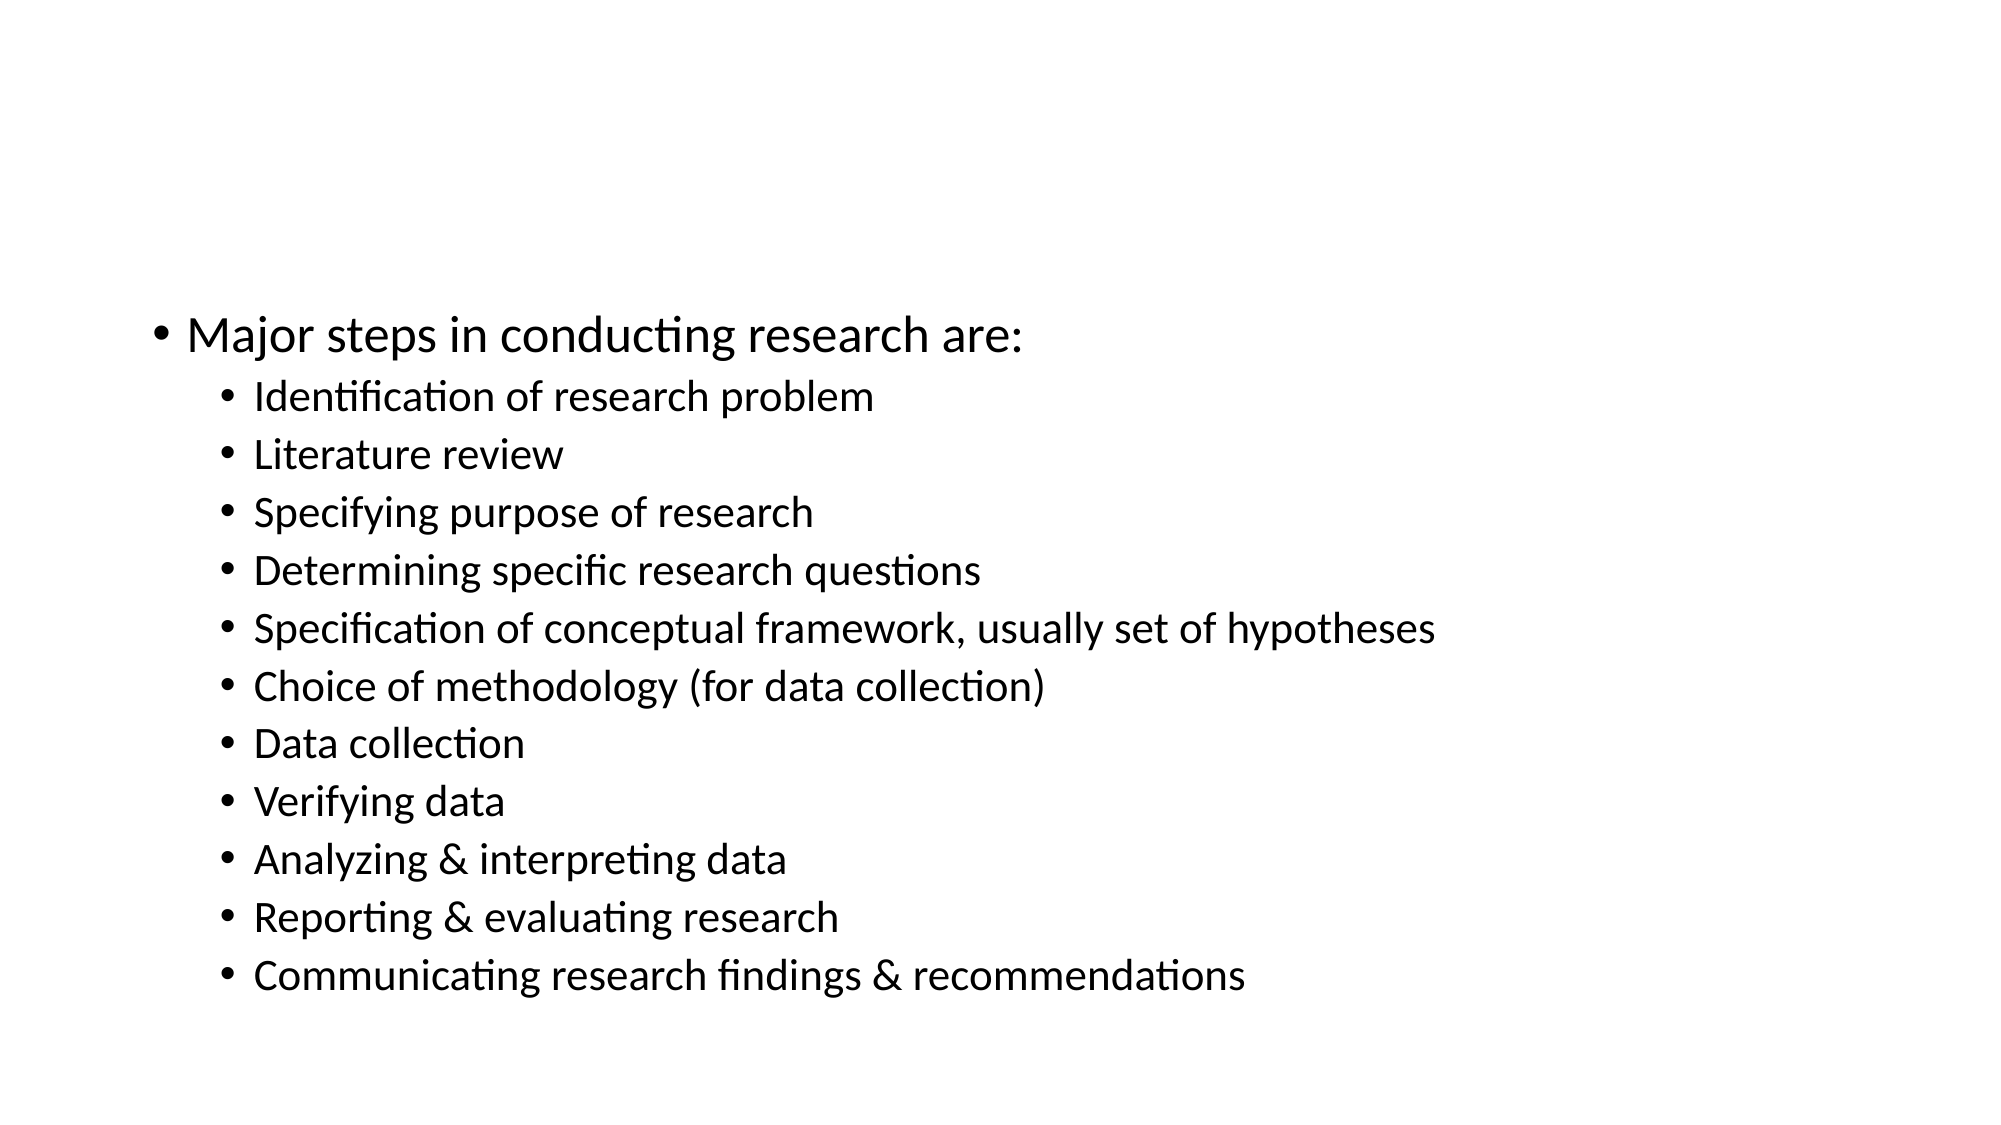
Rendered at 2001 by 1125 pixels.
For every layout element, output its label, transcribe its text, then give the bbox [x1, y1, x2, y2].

list Major steps in conducting research are: Identification of research problem Literature review Specifying purpose of research Determining specific research questions Specification of conceptual framework, usually set of hypotheses Choice of methodology (for data collection) Data collection Verifying data Analyzing & interpreting data Reporting & evaluating research Communicating research findings & recommendations [137, 299, 1863, 1014]
